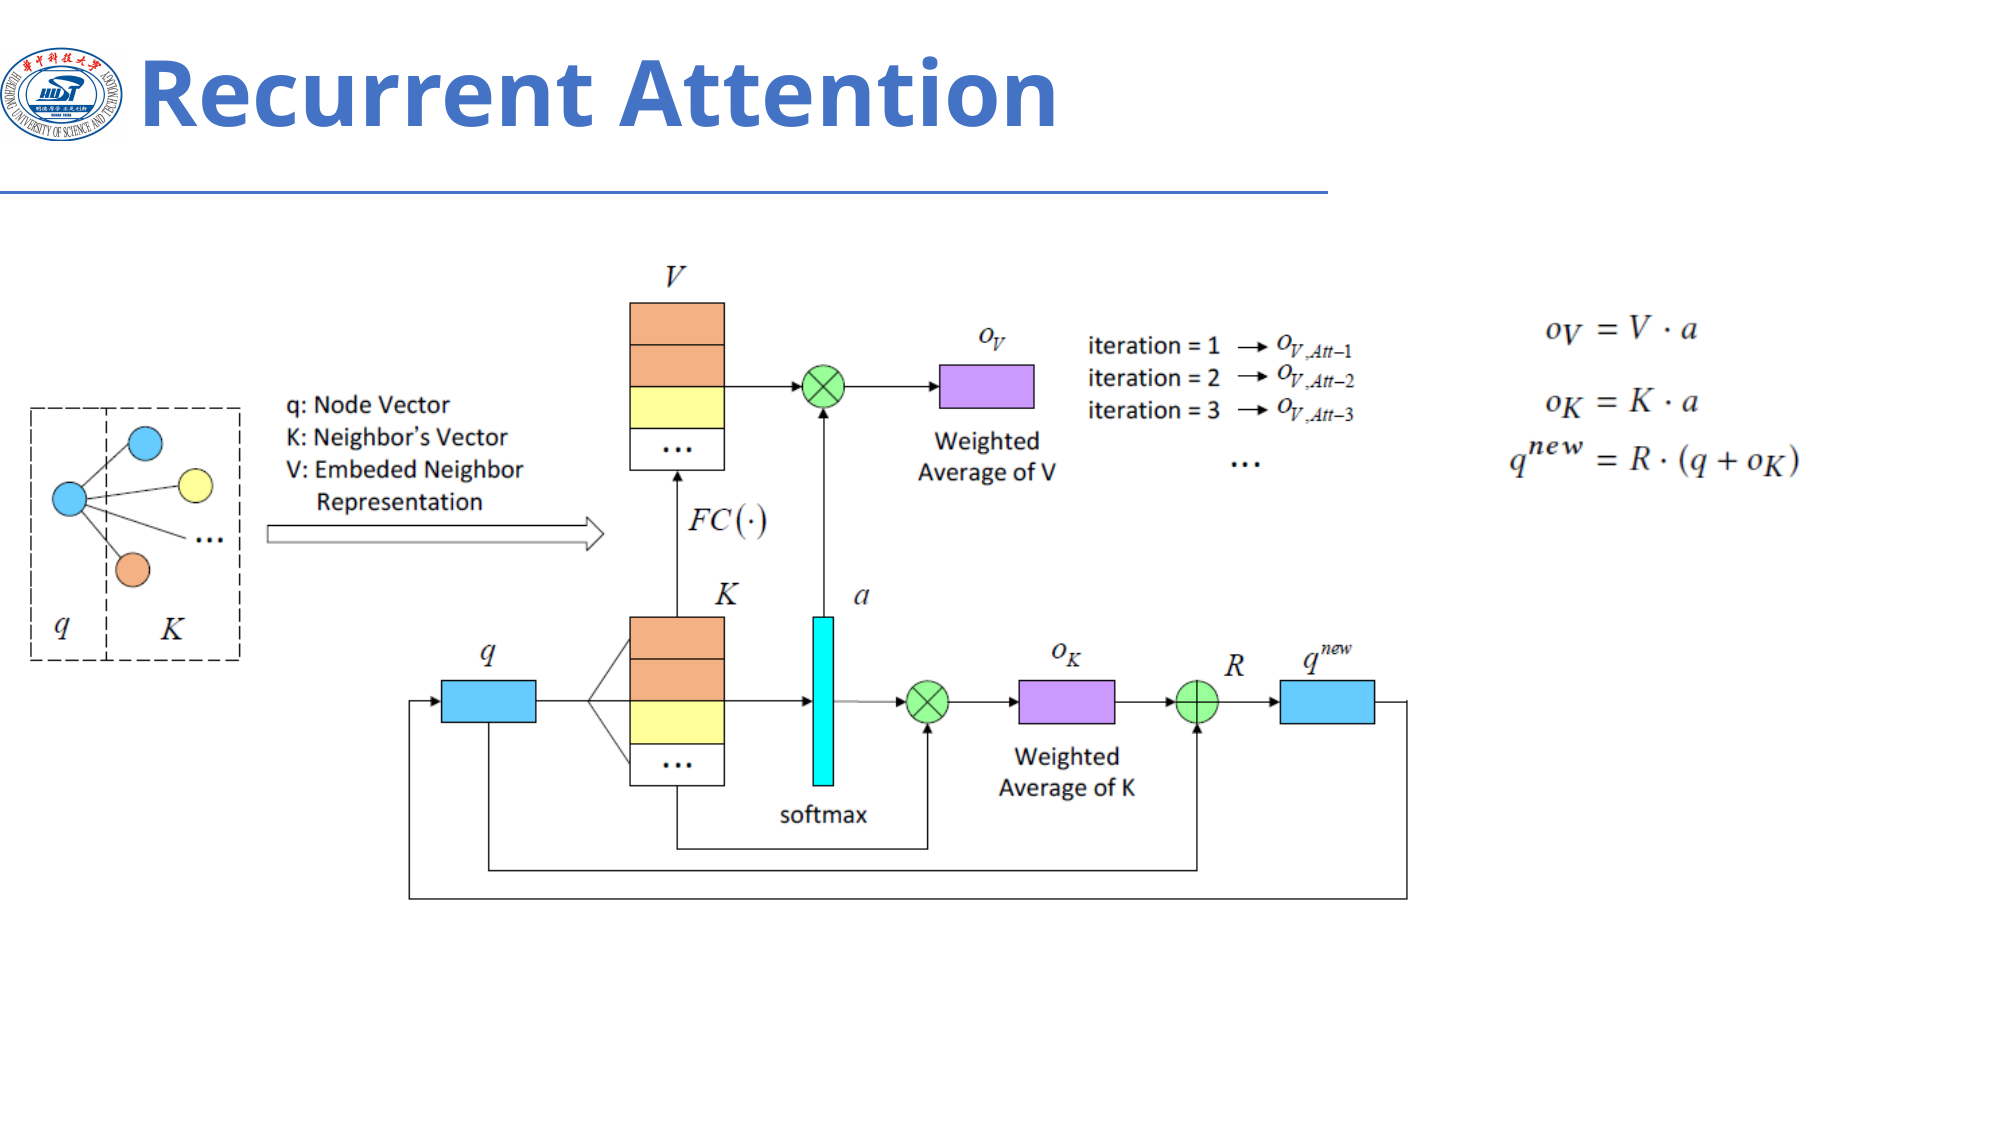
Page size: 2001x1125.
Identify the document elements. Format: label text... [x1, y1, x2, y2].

picture [0, 47, 123, 141]
list Recurrent Attention [123, 39, 1328, 147]
picture [1485, 290, 1843, 497]
picture [17, 254, 1432, 916]
